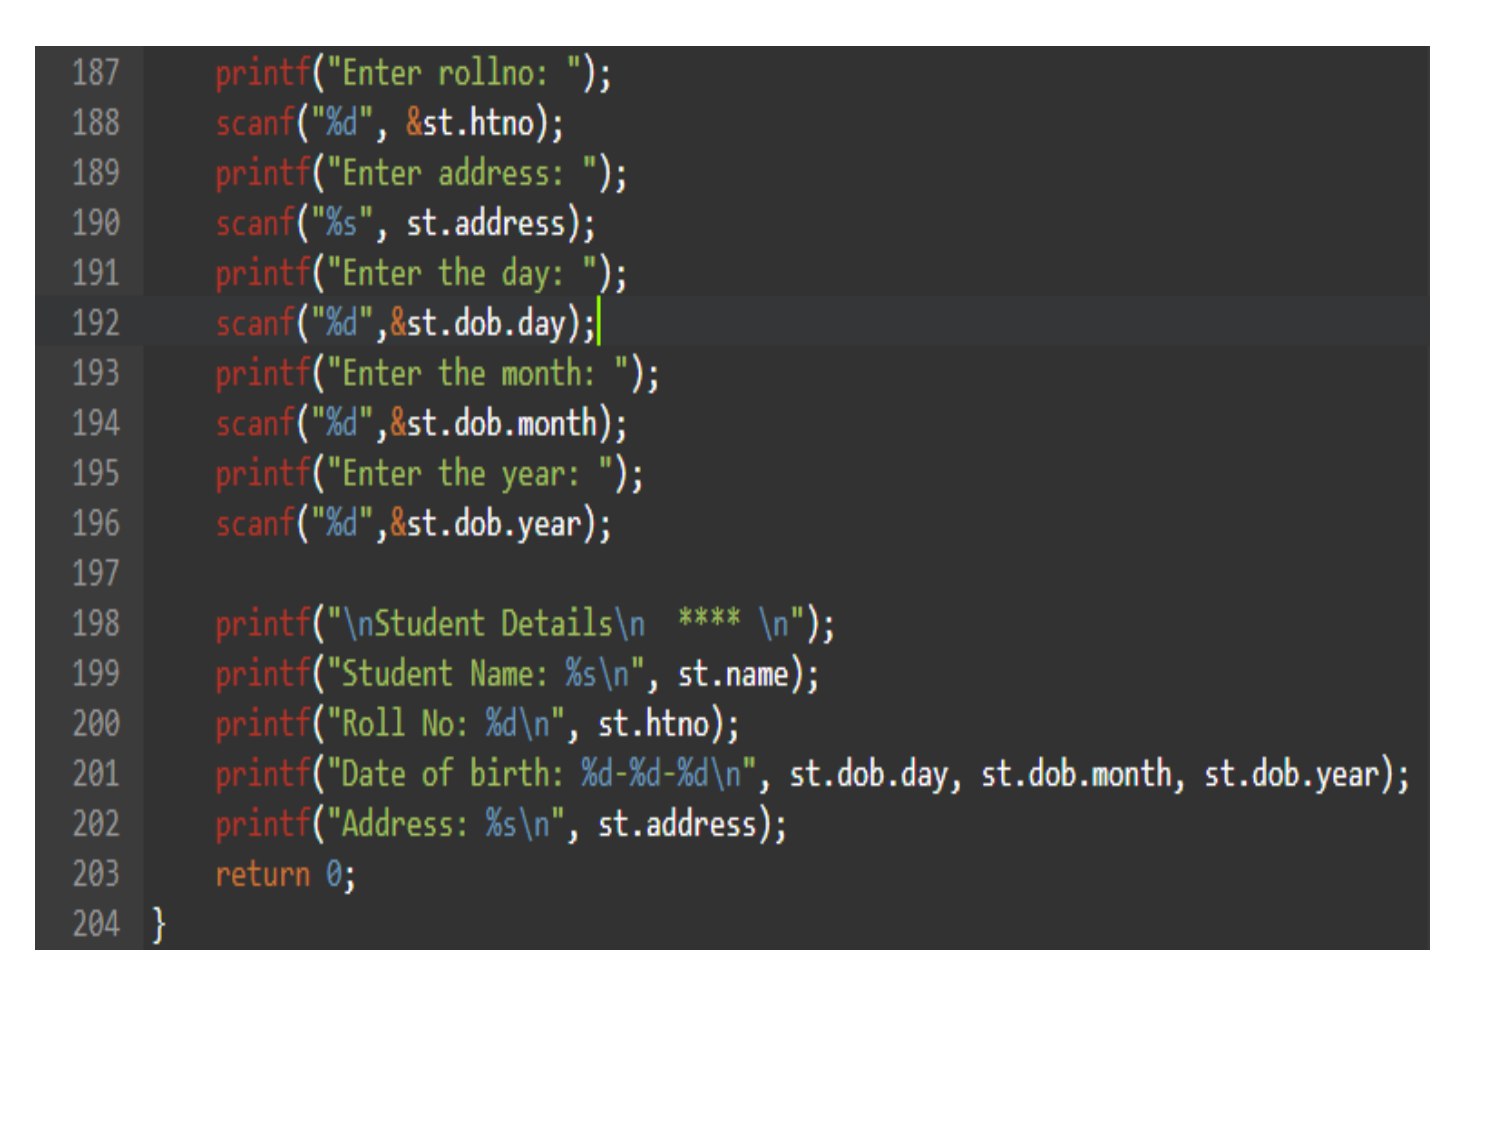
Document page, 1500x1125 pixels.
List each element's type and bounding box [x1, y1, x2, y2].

picture [34, 46, 1430, 950]
